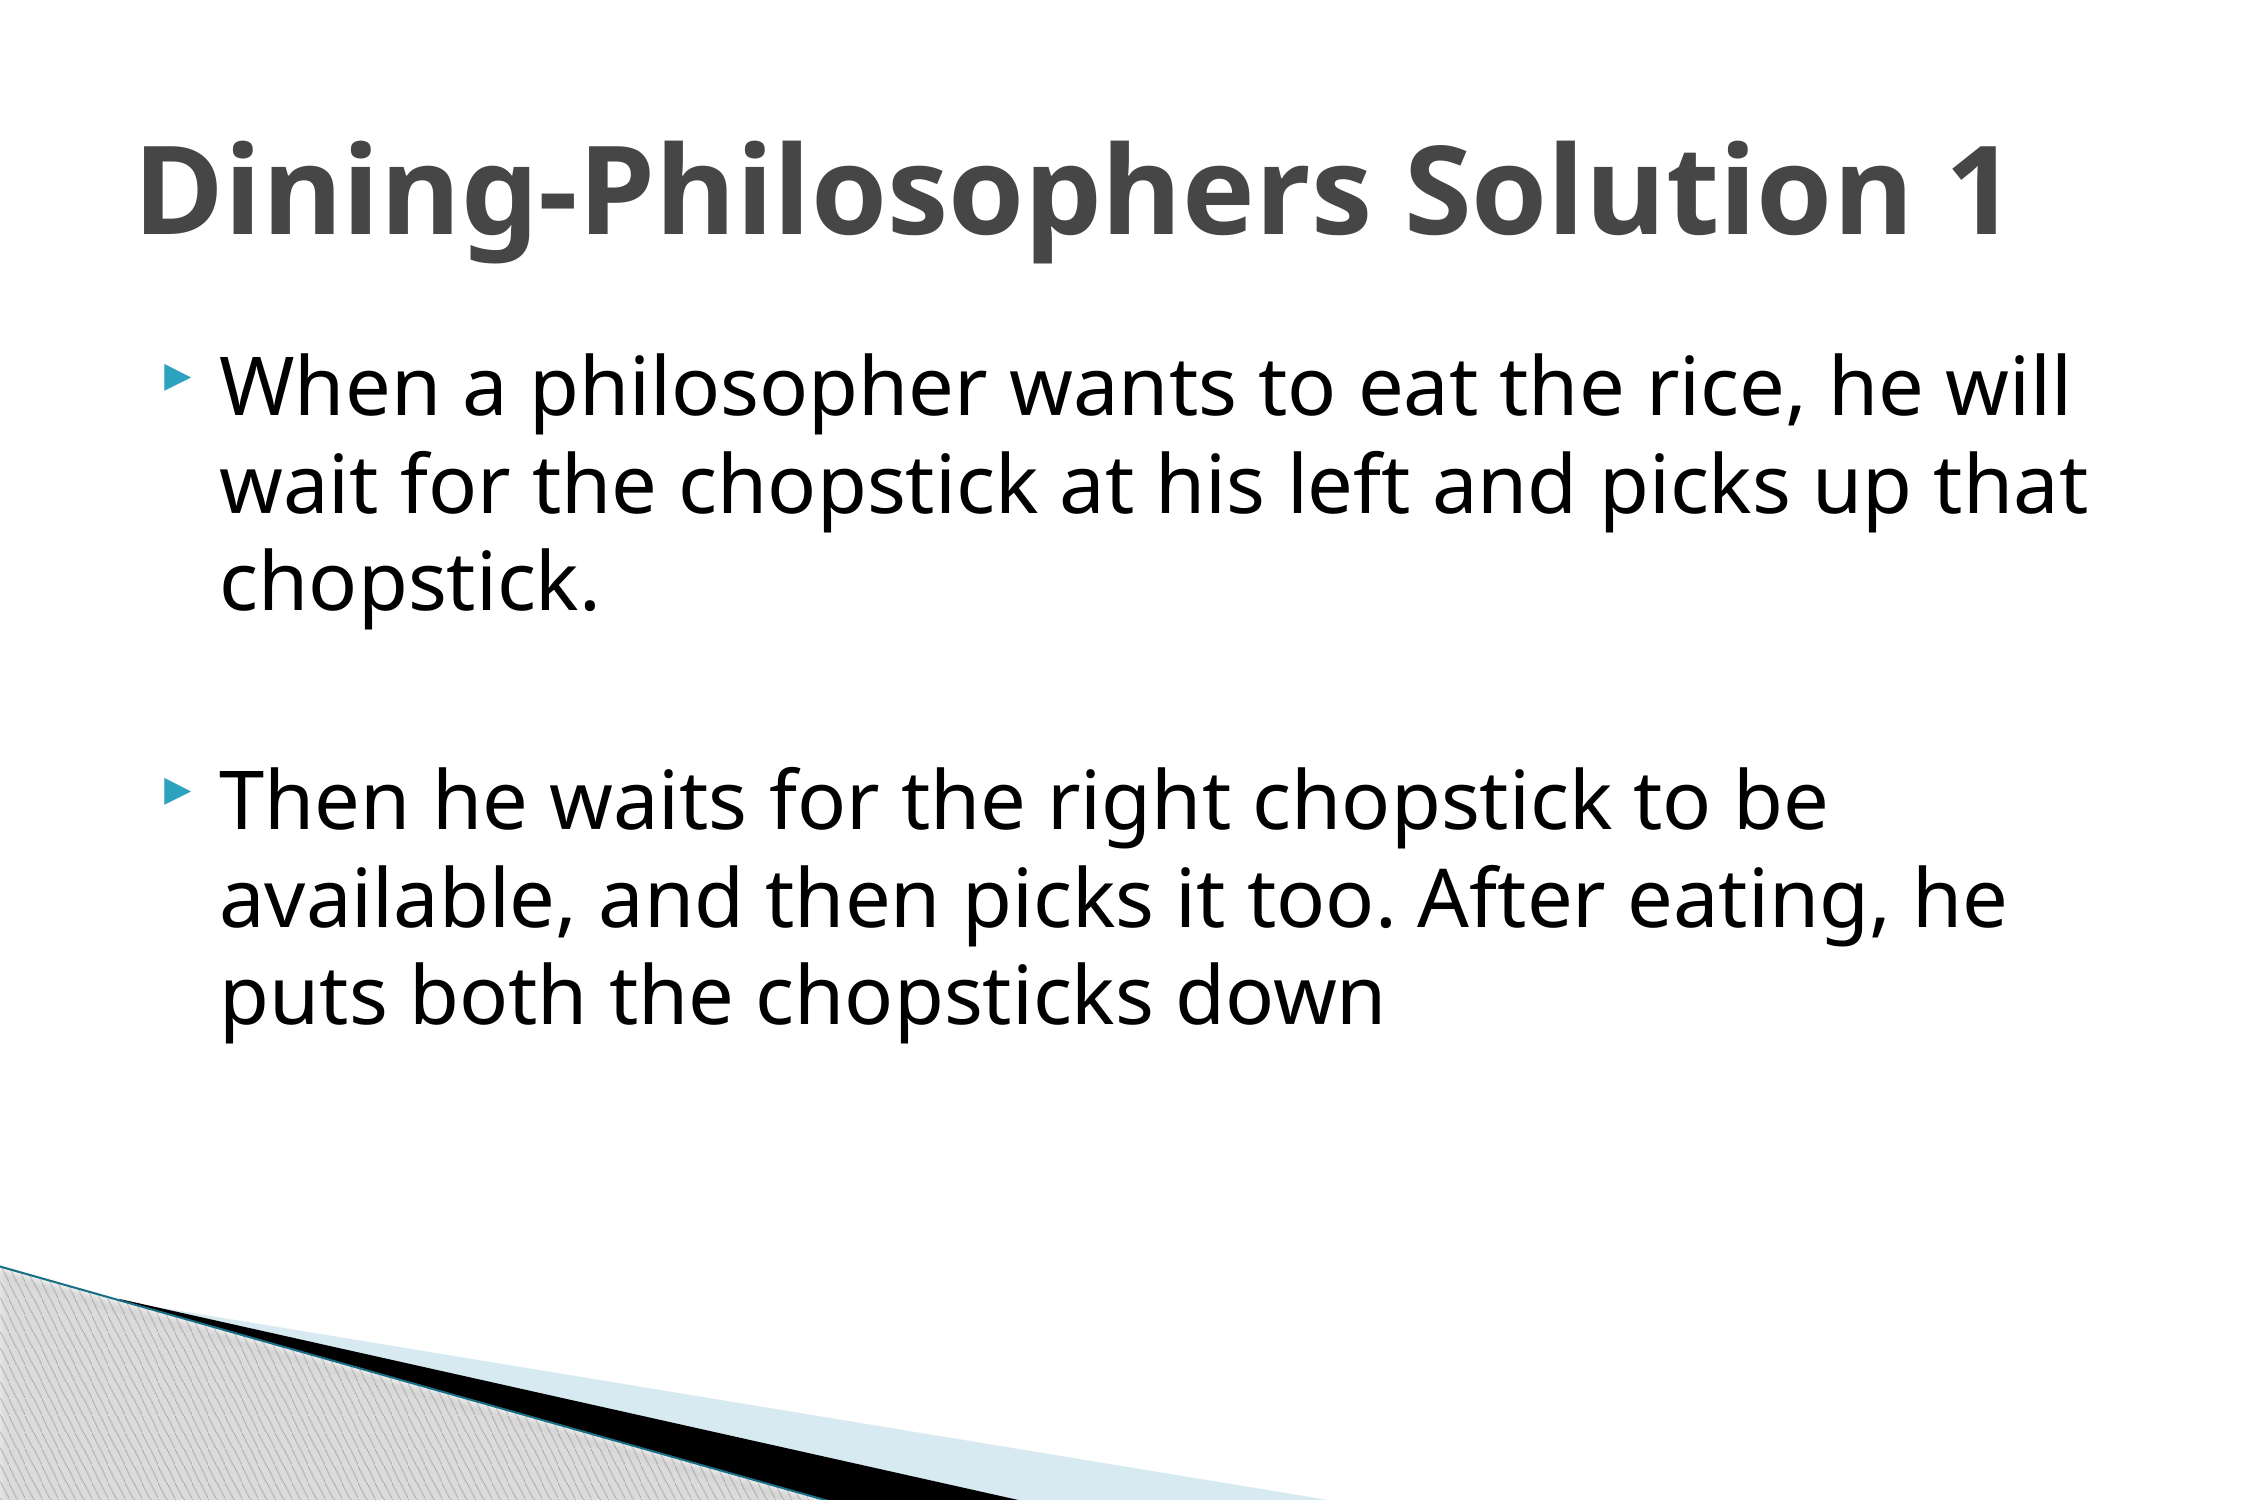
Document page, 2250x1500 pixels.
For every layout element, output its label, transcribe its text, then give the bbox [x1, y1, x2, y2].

list When a philosopher wants to eat the rice, he will wait for the chopstick at his left and picks up that chopstick. Then he waits for the right chopstick to be available, and then picks it too. After eating, he puts both the chopsticks down [112, 323, 2138, 1314]
title Dining-Philosophers Solution 1 [112, 60, 2138, 310]
